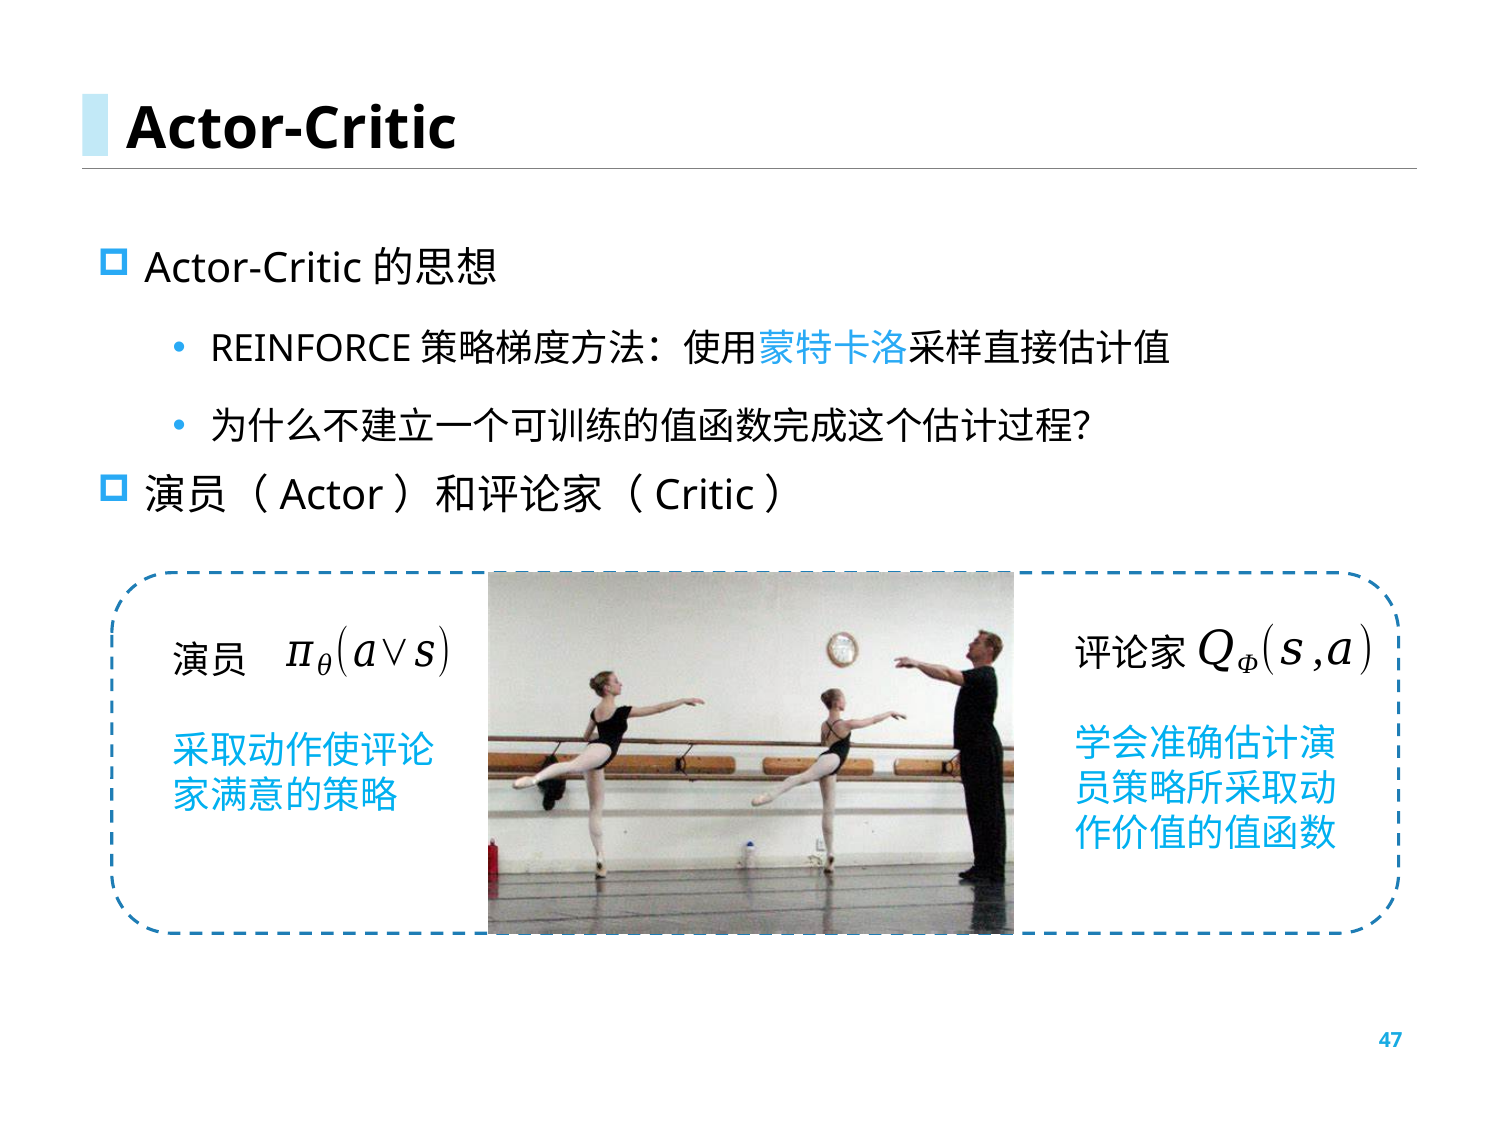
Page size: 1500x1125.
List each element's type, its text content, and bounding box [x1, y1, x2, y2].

text_box [1009, 571, 1400, 935]
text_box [1059, 620, 1374, 865]
picture [487, 572, 1014, 934]
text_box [157, 621, 466, 826]
title Actor-Critic [111, 0, 1447, 169]
slide_number 47 [1059, 1023, 1418, 1058]
text_box [110, 571, 491, 935]
